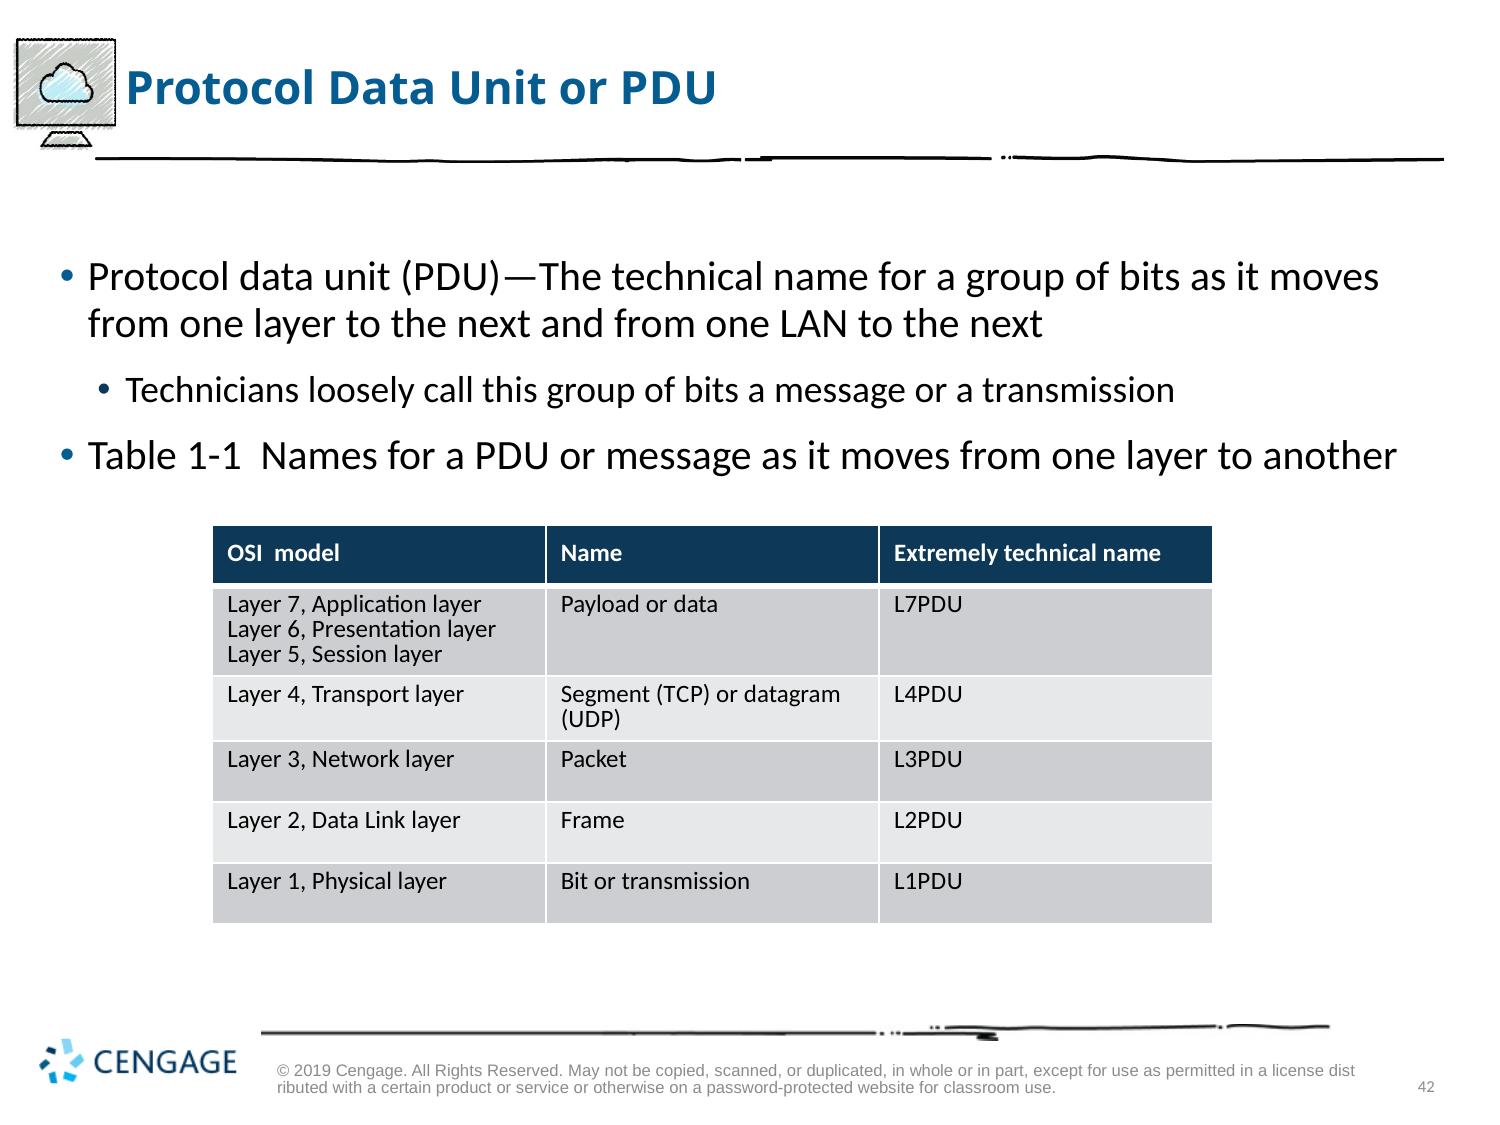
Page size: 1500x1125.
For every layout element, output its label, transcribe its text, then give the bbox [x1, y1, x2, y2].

table_header Extremely technical name [880, 526, 1212, 583]
table_cell Packet [547, 742, 878, 801]
table_header Name [547, 526, 878, 583]
footer © 2019 Cengage. All Rights Reserved. May not be copied, scanned, or duplicated, in whole or in part, except for use as permitted in a license distributed with a certain product or service or otherwise on a password-protected website for classroom use. [262, 1050, 1375, 1091]
table_cell Bit or transmission [547, 864, 878, 923]
table_cell L4P D U [880, 677, 1212, 740]
table_cell Layer 2, Data Link layer [213, 803, 545, 862]
table_cell Segment (T C P) or datagram (U D P) [547, 677, 878, 740]
table_cell L1P D U [880, 864, 1212, 923]
table_header OSI model [213, 526, 545, 583]
table_cell Payload or data [547, 589, 878, 675]
table_cell L2P D U [880, 803, 1212, 862]
table_cell Frame [547, 803, 878, 862]
table_cell Layer 3, Network layer [213, 742, 545, 801]
table_cell Layer 1, Physical layer [213, 864, 545, 923]
picture [95, 155, 1444, 163]
title Protocol Data Unit or P D U [125, 66, 1442, 116]
table_cell Layer 4, Transport layer [213, 677, 545, 740]
picture [19, 1025, 249, 1096]
picture [13, 36, 117, 151]
table_cell L7P D U [880, 589, 1212, 675]
picture [261, 1024, 1331, 1041]
table_cell L3P D U [880, 742, 1212, 801]
list Protocol data unit (P D U)—The technical name for a group of bits as it moves from one layer to the next and from one LAN to the next Technicians loosely call this group of bits a message or a transmission Table 1-1 Names for a P D U or message as it moves from one layer to another [59, 252, 1441, 482]
table_cell Layer 7, Application layer Layer 6, Presentation layer Layer 5, Session layer [213, 589, 545, 675]
